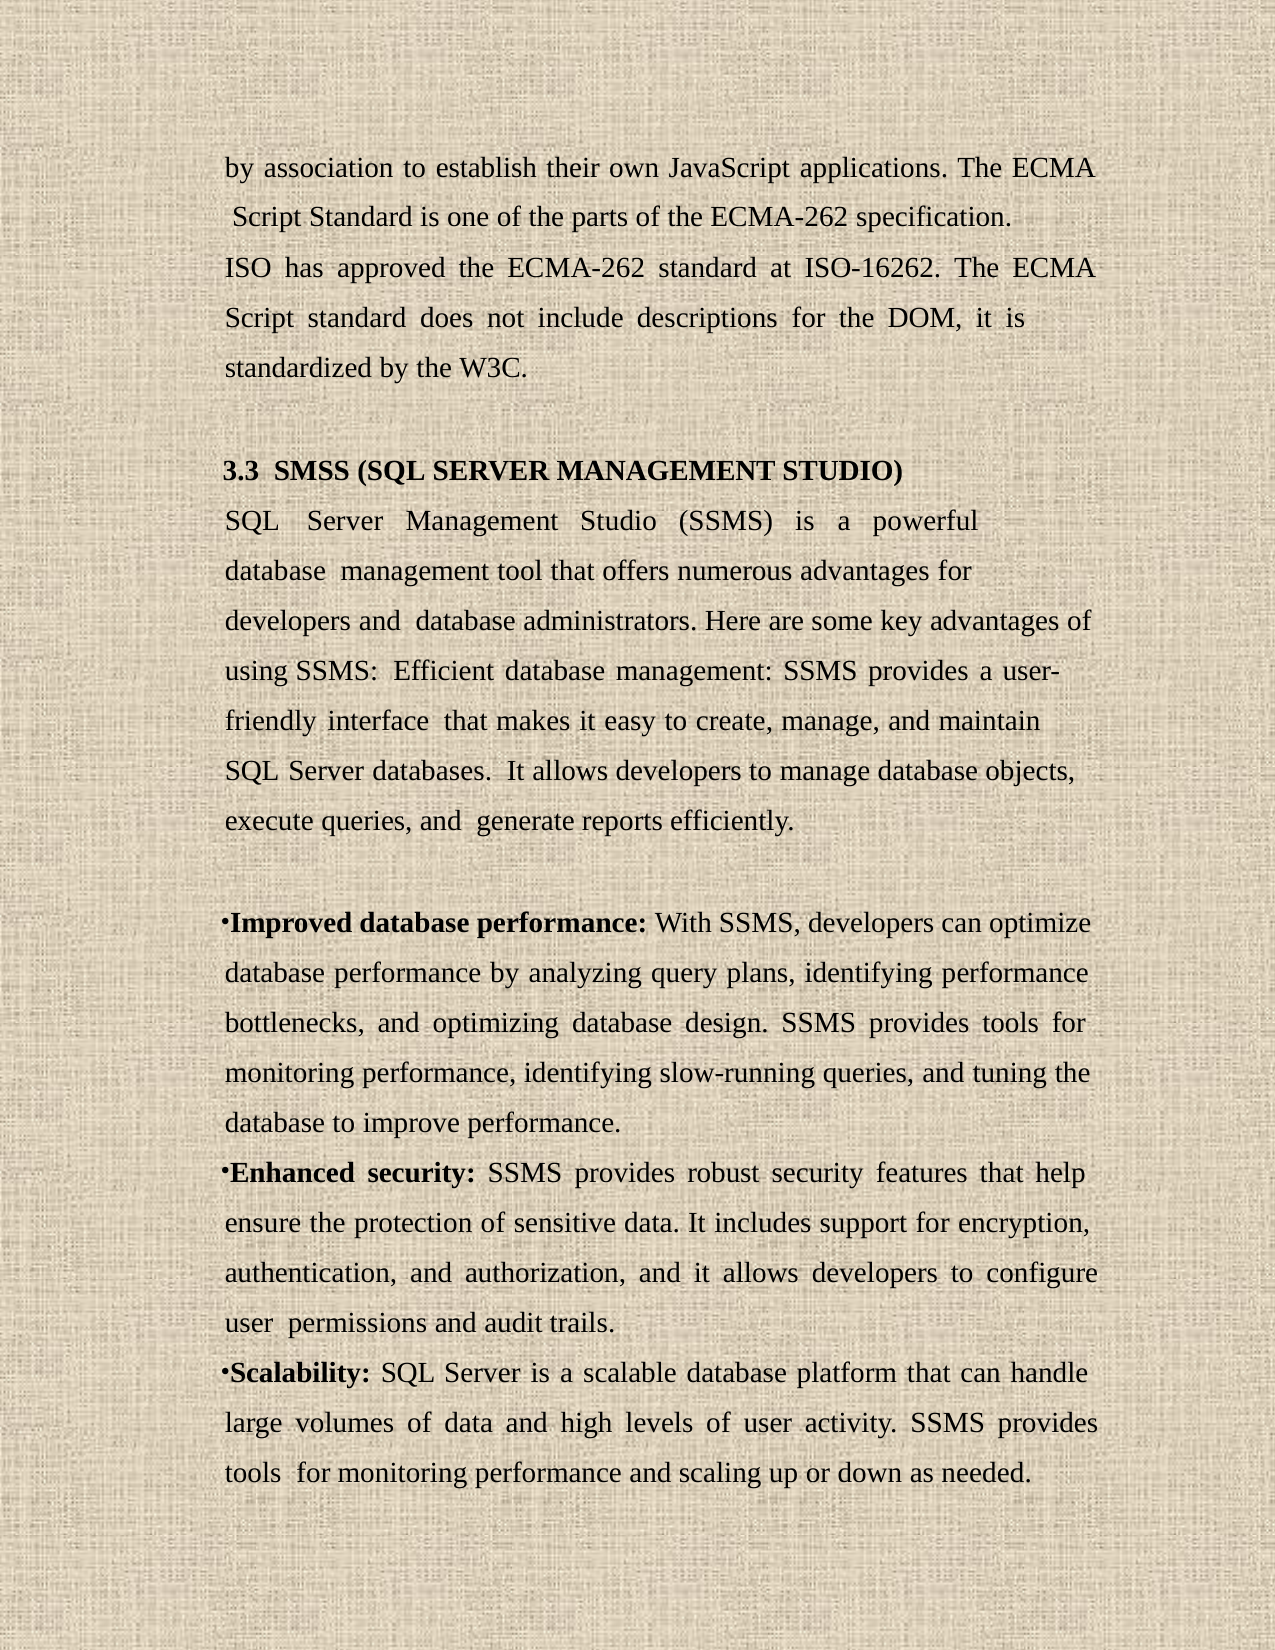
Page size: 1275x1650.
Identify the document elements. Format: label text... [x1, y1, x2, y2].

picture [0, 0, 1275, 1650]
text_box by association to establish their own JavaScript applications. The ECMA Script Standard is one of the parts of the ECMA-262 specification. ISO has approved the ECMA-262 standard at ISO-16262. The ECMA Script standard does not include descriptions for the DOM, it is standardized by the W3C. 3.3 SMSS (SQL SERVER MANAGEMENT STUDIO) SQL Server Management Studio (SSMS) is a powerful database management tool that offers numerous advantages for developers and database administrators. Here are some key advantages of using SSMS: Efficient database management: SSMS provides a user-friendly interface that makes it easy to create, manage, and maintain SQL Server databases. It allows developers to manage database objects, execute queries, and generate reports efficiently. Improved database performance: With SSMS, developers can optimize database performance by analyzing query plans, identifying performance bottlenecks, and optimizing database design. SSMS provides tools for monitoring performance, identifying slow-running queries, and tuning the database to improve performance. Enhanced security: SSMS provides robust security features that help ensure the protection of sensitive data. It includes support for encryption, authentication, and authorization, and it allows developers to configure user permissions and audit trails. Scalability: SQL Server is a scalable database platform that can handle large volumes of data and high levels of user activity. SSMS provides tools for monitoring performance and scaling up or down as needed. [220, 130, 1100, 1489]
